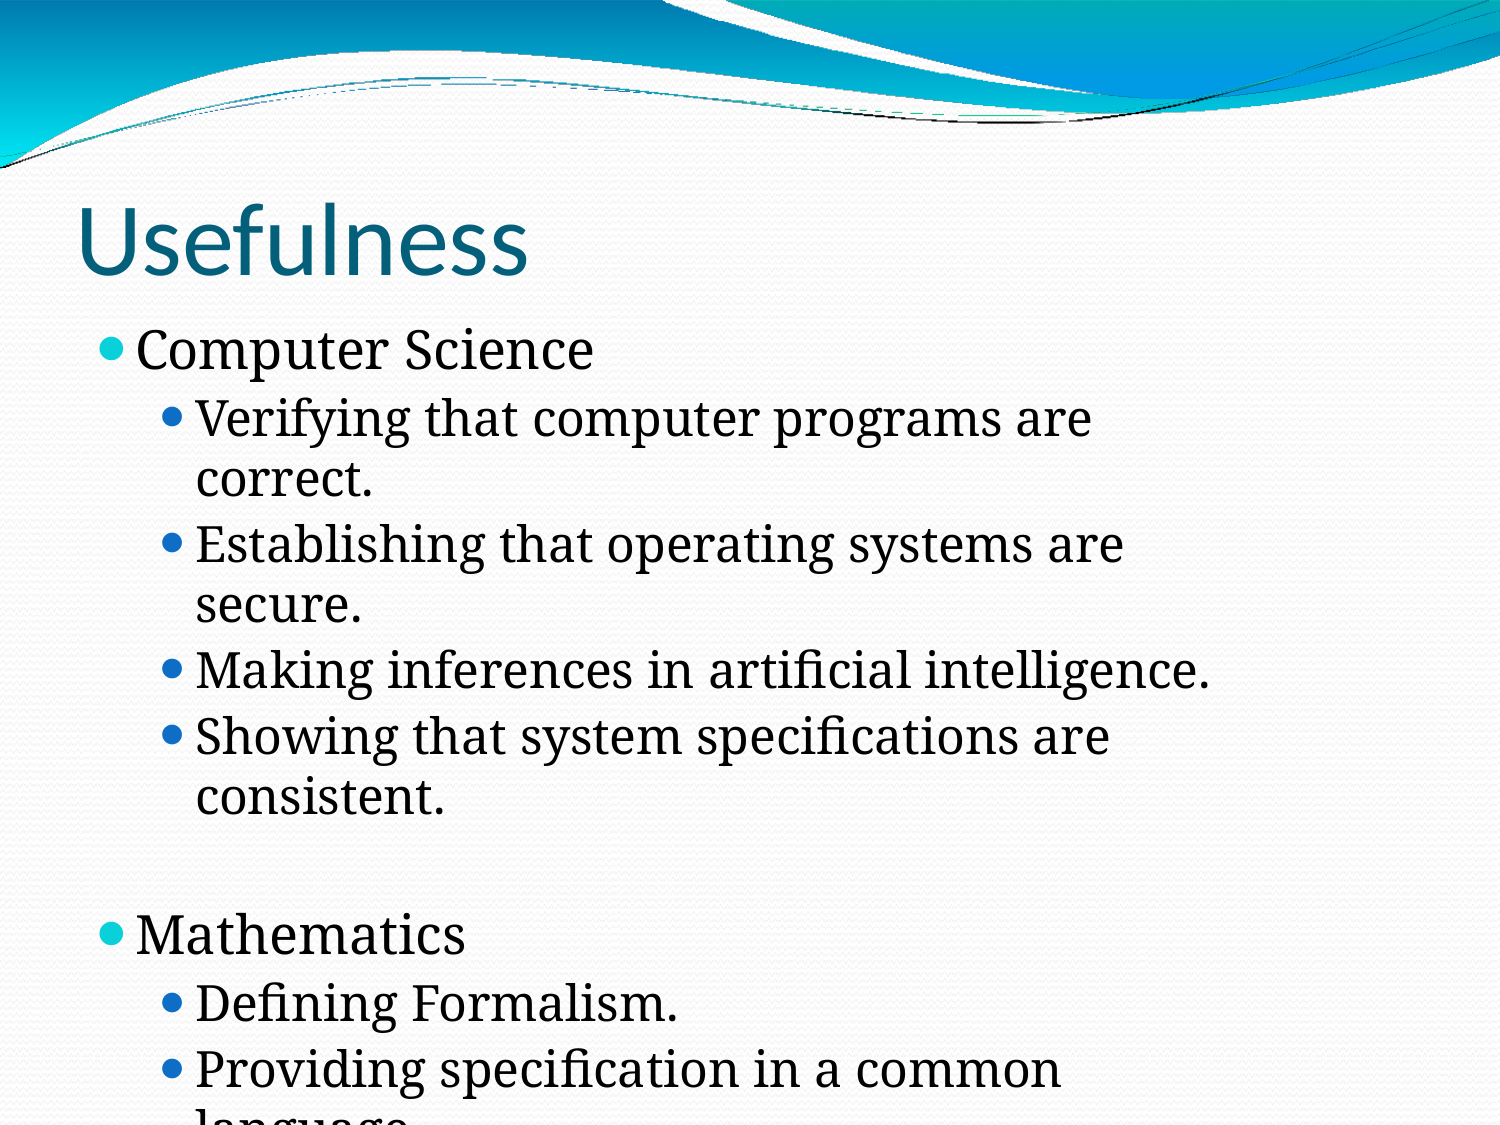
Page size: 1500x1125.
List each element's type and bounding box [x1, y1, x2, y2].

text_box [0, 0, 1500, 1125]
